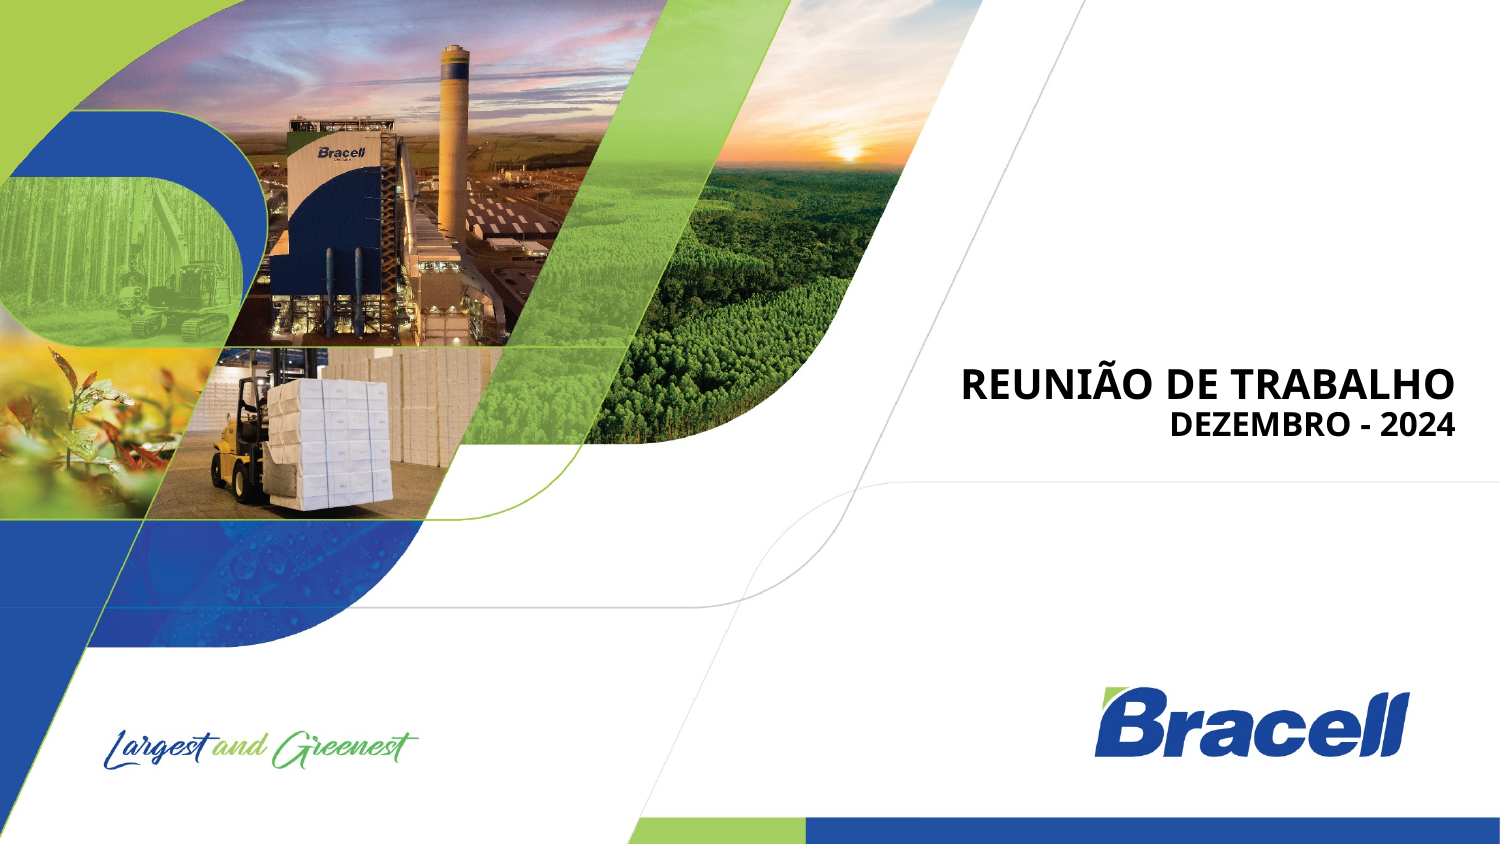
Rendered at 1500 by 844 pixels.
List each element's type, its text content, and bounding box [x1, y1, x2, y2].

picture [0, 0, 1500, 844]
title REUNIÃO DE TRABALHO DEZEMBRO - 2024 [773, 316, 1472, 410]
